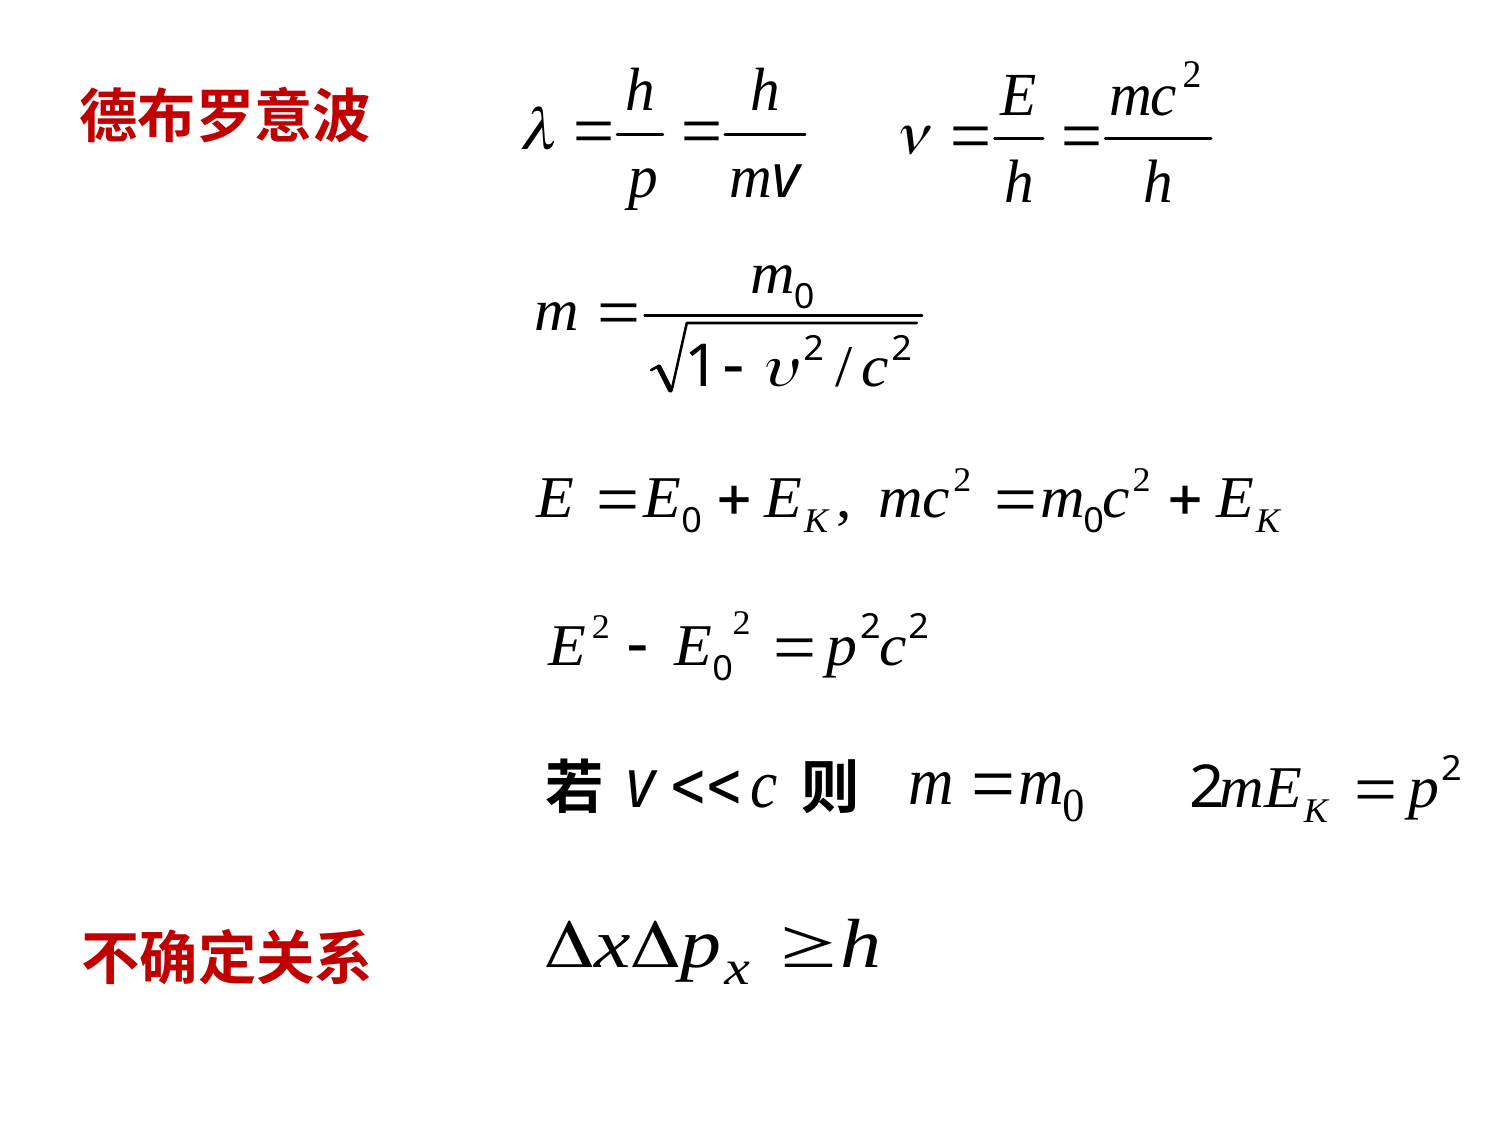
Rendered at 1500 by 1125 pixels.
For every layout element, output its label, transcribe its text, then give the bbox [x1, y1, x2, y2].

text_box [537, 595, 940, 691]
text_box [893, 42, 1223, 216]
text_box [511, 49, 820, 228]
text_box 不确定关系 [66, 913, 410, 999]
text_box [525, 453, 1293, 543]
text_box 德布罗意波 [64, 71, 414, 156]
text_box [530, 743, 1099, 832]
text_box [537, 904, 890, 996]
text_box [1181, 742, 1471, 833]
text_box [525, 236, 933, 405]
